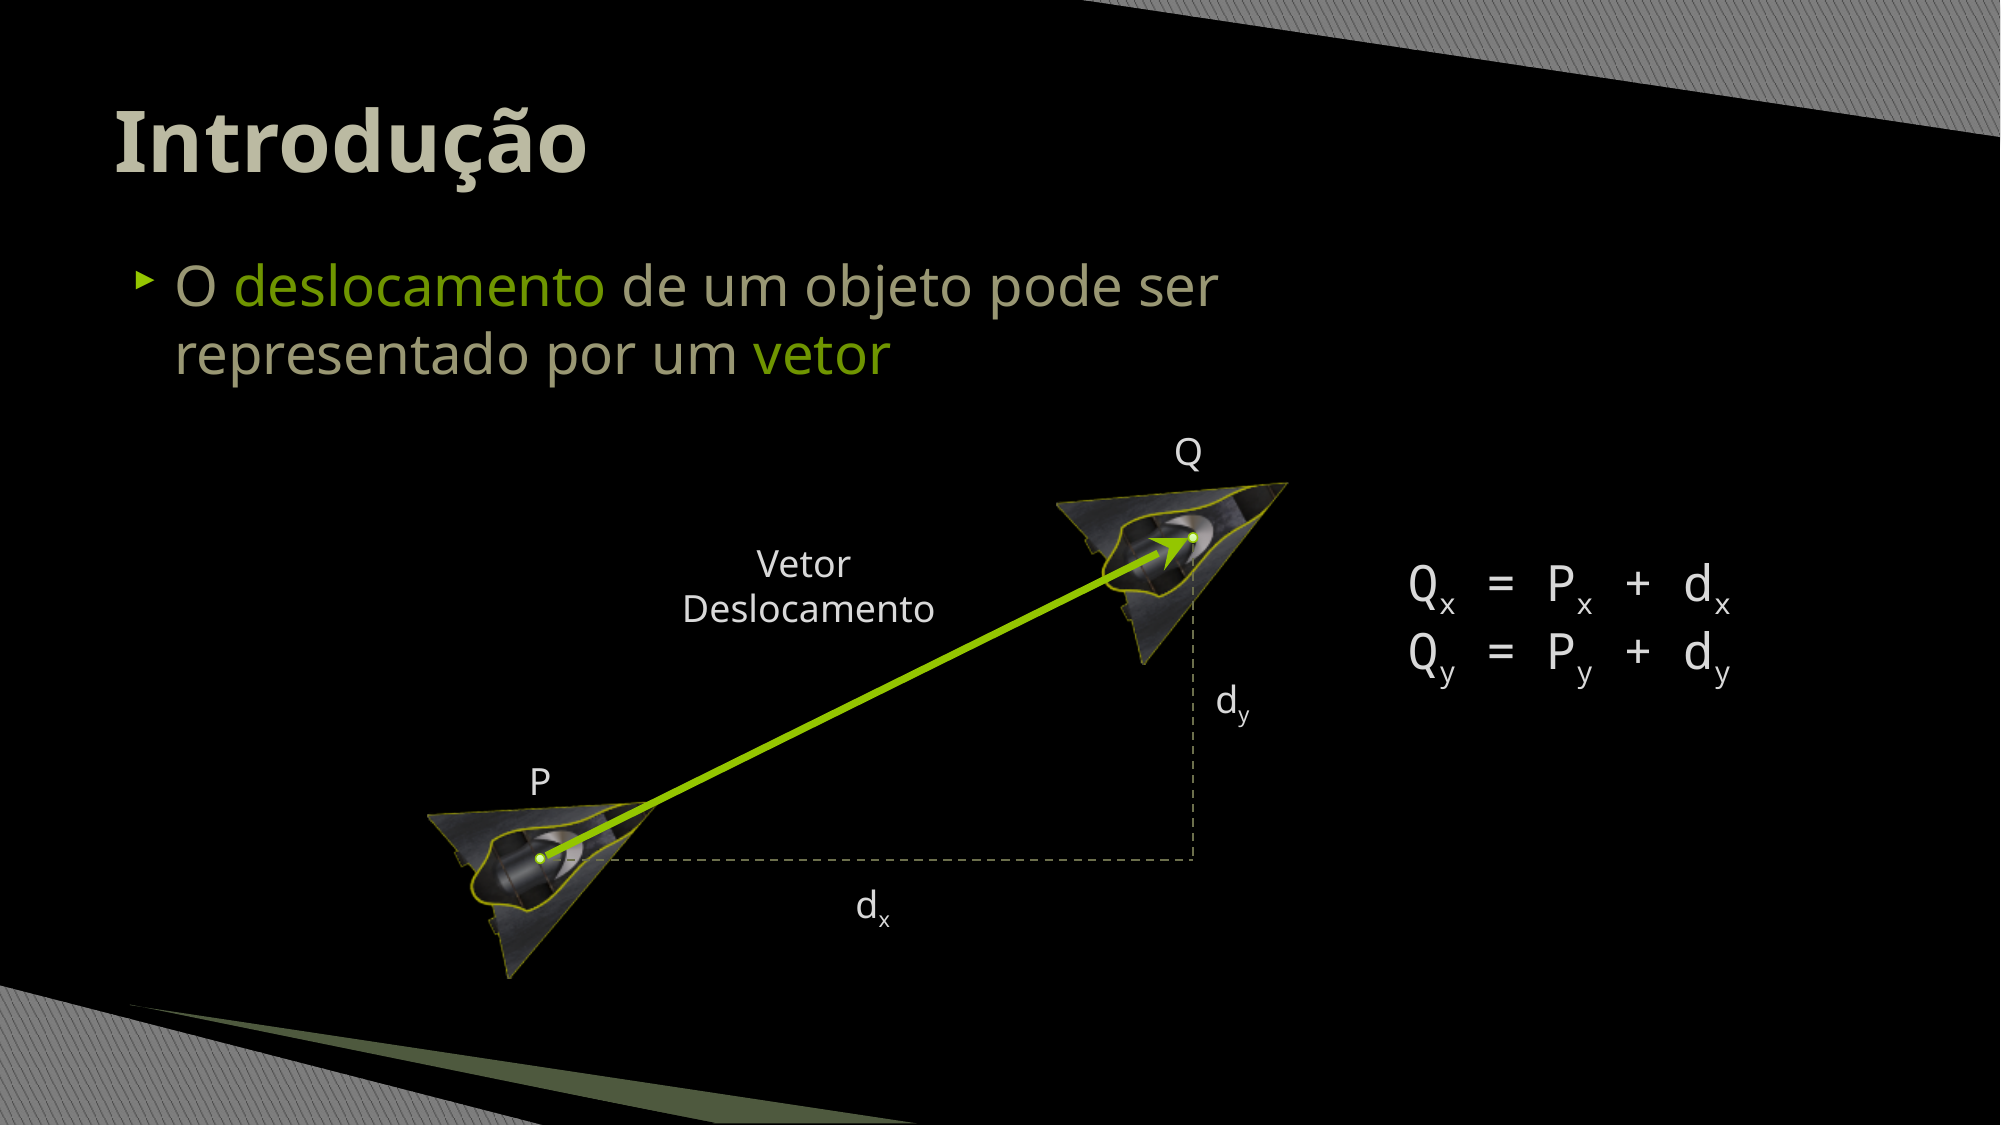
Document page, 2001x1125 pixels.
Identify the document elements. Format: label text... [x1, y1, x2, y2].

picture [1082, 0, 2000, 138]
picture [0, 985, 543, 1125]
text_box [456, 420, 1739, 941]
title Introdução [99, 45, 1900, 233]
list O deslocamento de um objeto pode ser representado por um vetor [99, 243, 1900, 1094]
